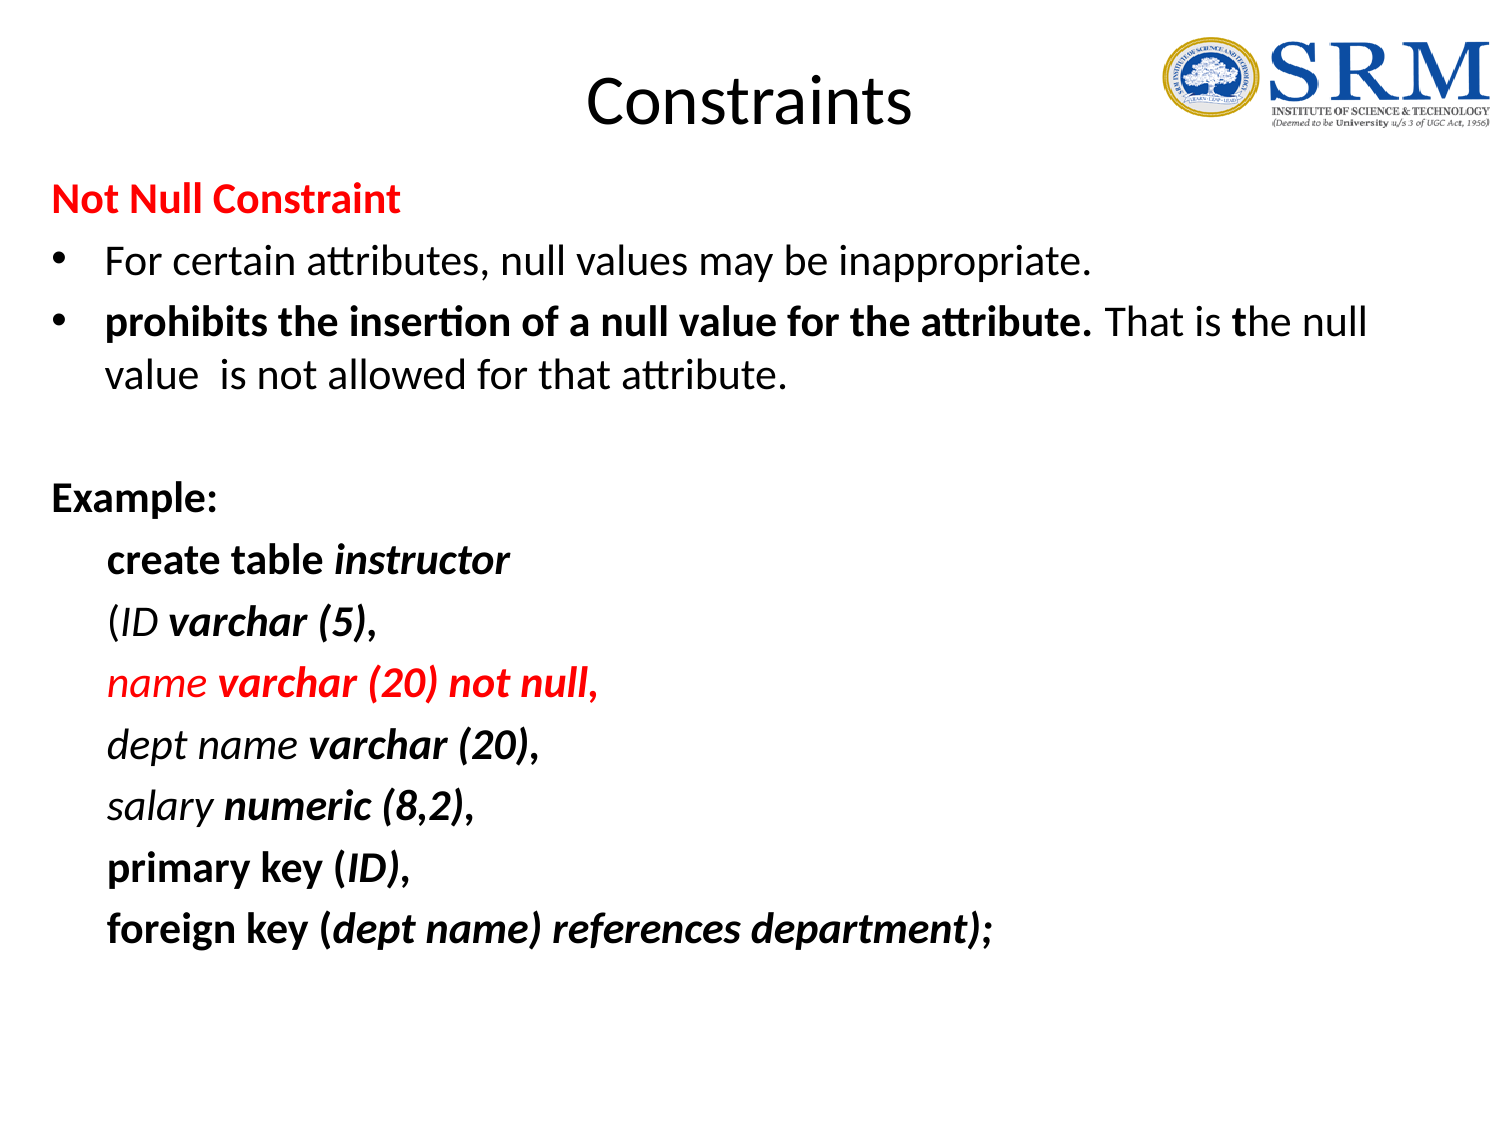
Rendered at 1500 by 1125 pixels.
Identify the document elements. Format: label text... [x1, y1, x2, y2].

title Constraints [75, 45, 1144, 146]
list Not Null Constraint For certain attributes, null values may be inappropriate. prohibits the insertion of a null value for the attribute. That is the null value is not allowed for that attribute. Example: create table instructor (ID varchar (5), name varchar (20) not null, dept name varchar (20), salary numeric (8,2), primary key (ID), foreign key (dept name) references department); [36, 162, 1462, 1091]
picture [1149, 0, 1500, 163]
